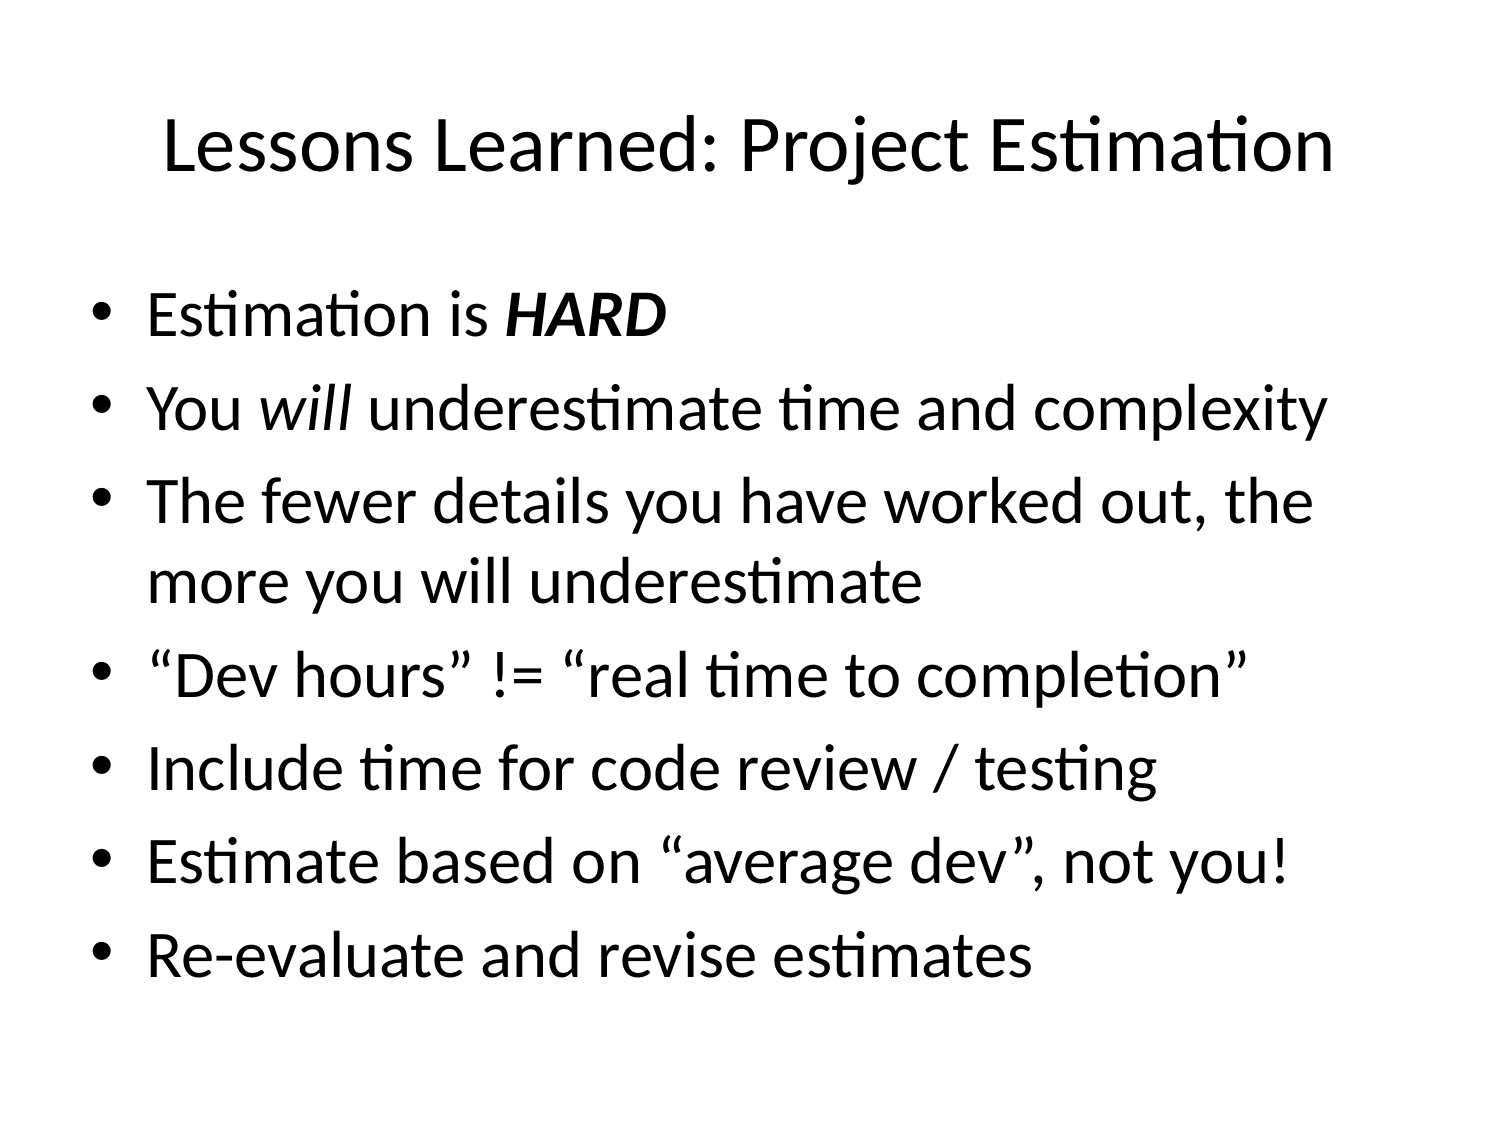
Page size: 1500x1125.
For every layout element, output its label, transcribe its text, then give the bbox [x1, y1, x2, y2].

list Estimation is HARD You will underestimate time and complexity The fewer details you have worked out, the more you will underestimate “Dev hours” != “real time to completion” Include time for code review / testing Estimate based on “average dev”, not you! Re-evaluate and revise estimates [75, 262, 1425, 1005]
title Lessons Learned: Project Estimation [75, 45, 1425, 233]
